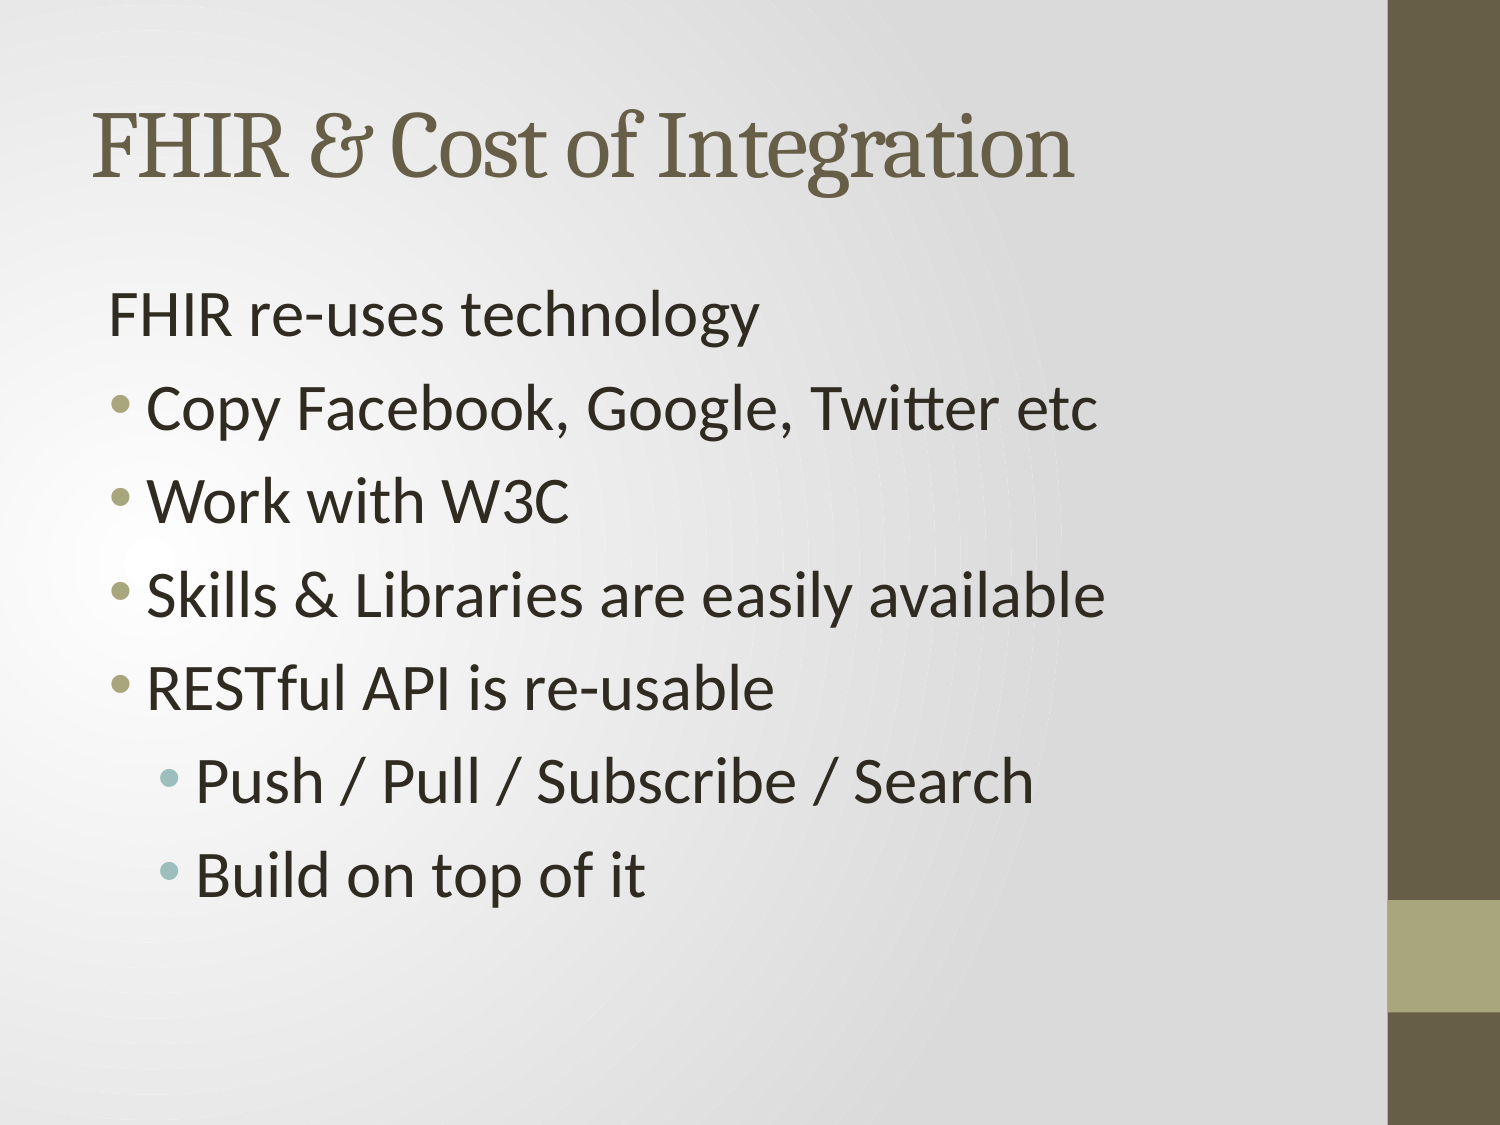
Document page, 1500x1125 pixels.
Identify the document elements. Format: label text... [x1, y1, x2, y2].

title FHIR & Cost of Integration [75, 45, 1325, 233]
list FHIR re-uses technology Copy Facebook, Google, Twitter etc Work with W3C Skills & Libraries are easily available RESTful API is re-usable Push / Pull / Subscribe / Search Build on top of it [75, 262, 1325, 1050]
